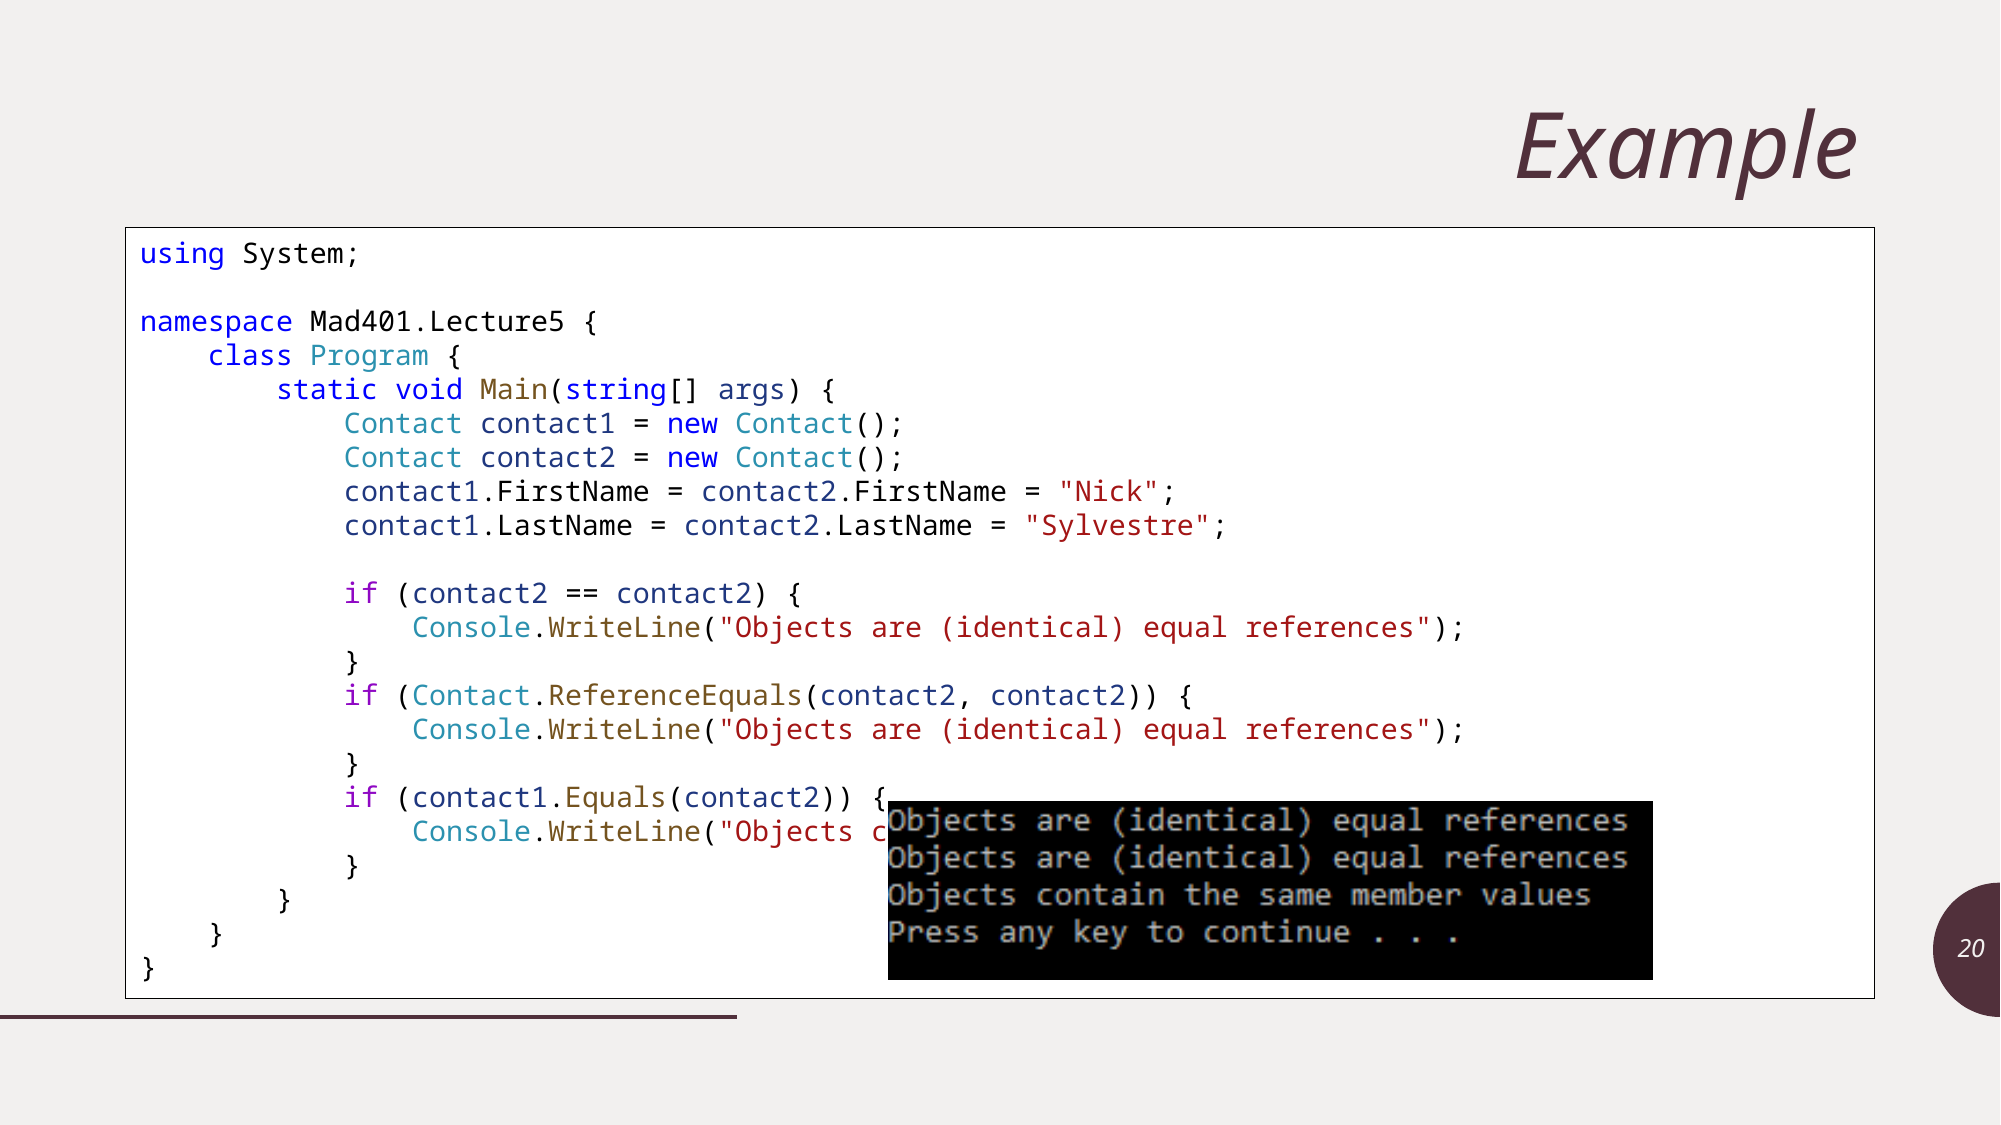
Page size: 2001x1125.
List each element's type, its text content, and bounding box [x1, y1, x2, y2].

slide_number 20 [1933, 919, 2000, 980]
title Example [125, 91, 1875, 207]
picture [888, 801, 1653, 980]
list using System; namespace Mad401.Lecture5 { class Program { static void Main(string[] args) { Contact contact1 = new Contact(); Contact contact2 = new Contact(); contact1.FirstName = contact2.FirstName = "Nick"; contact1.LastName = contact2.LastName = "Sylvestre"; if (contact2 == contact2) { Console.WriteLine("Objects are (identical) equal references"); } if (Contact.ReferenceEquals(contact2, contact2)) { Console.WriteLine("Objects are (identical) equal references"); } if (contact1.Equals(contact2)) { Console.WriteLine("Objects contain the same member values"); } } } } [125, 227, 1875, 999]
